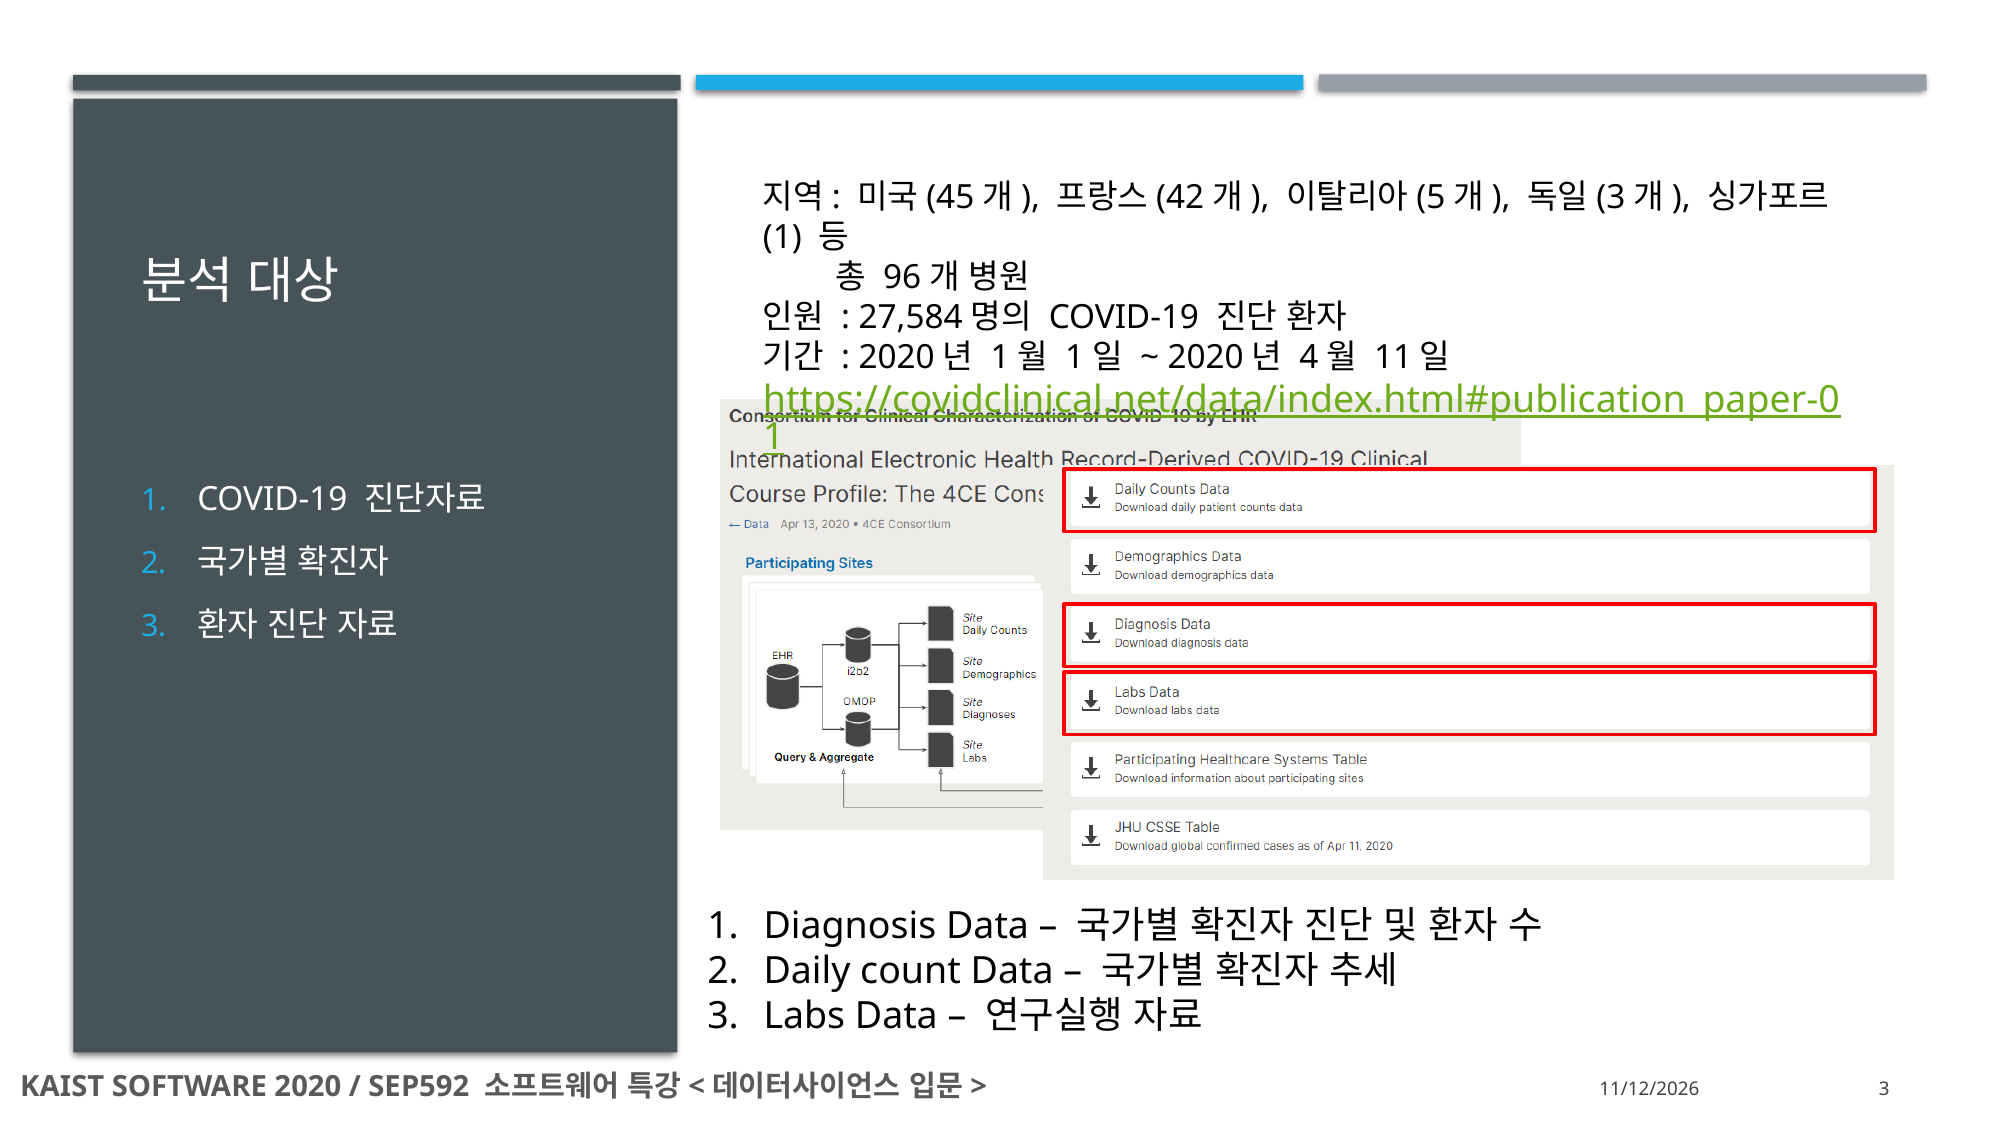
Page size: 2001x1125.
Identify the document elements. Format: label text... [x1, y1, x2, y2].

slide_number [1247, 1059, 1715, 1120]
slide_number 3 [1732, 1059, 1905, 1120]
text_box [1042, 464, 1895, 880]
text_box Diagnosis Data – 국가별 확진자 진단 및 환자 수 Daily count Data – 국가별 확진자 추세 Labs Data – 연구실행 자료 [692, 893, 1558, 1044]
title 분석 대상 [125, 153, 624, 436]
list COVID-19 진단자료 국가별 확진자 환자 진단 자료 [125, 465, 624, 958]
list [719, 399, 1522, 830]
text_box 지역: 미국(45개), 프랑스(42개), 이탈리아(5개), 독일(3개), 싱가포르(1) 등 총 96개 병원 인원 : 27,584명의 COVID-19 진단 환자 기간 : 2020년 1월 1일 ~ 2020년 4월 11일 https://covidclinical.net/data/index.html#publication_paper-01 [748, 167, 1874, 434]
